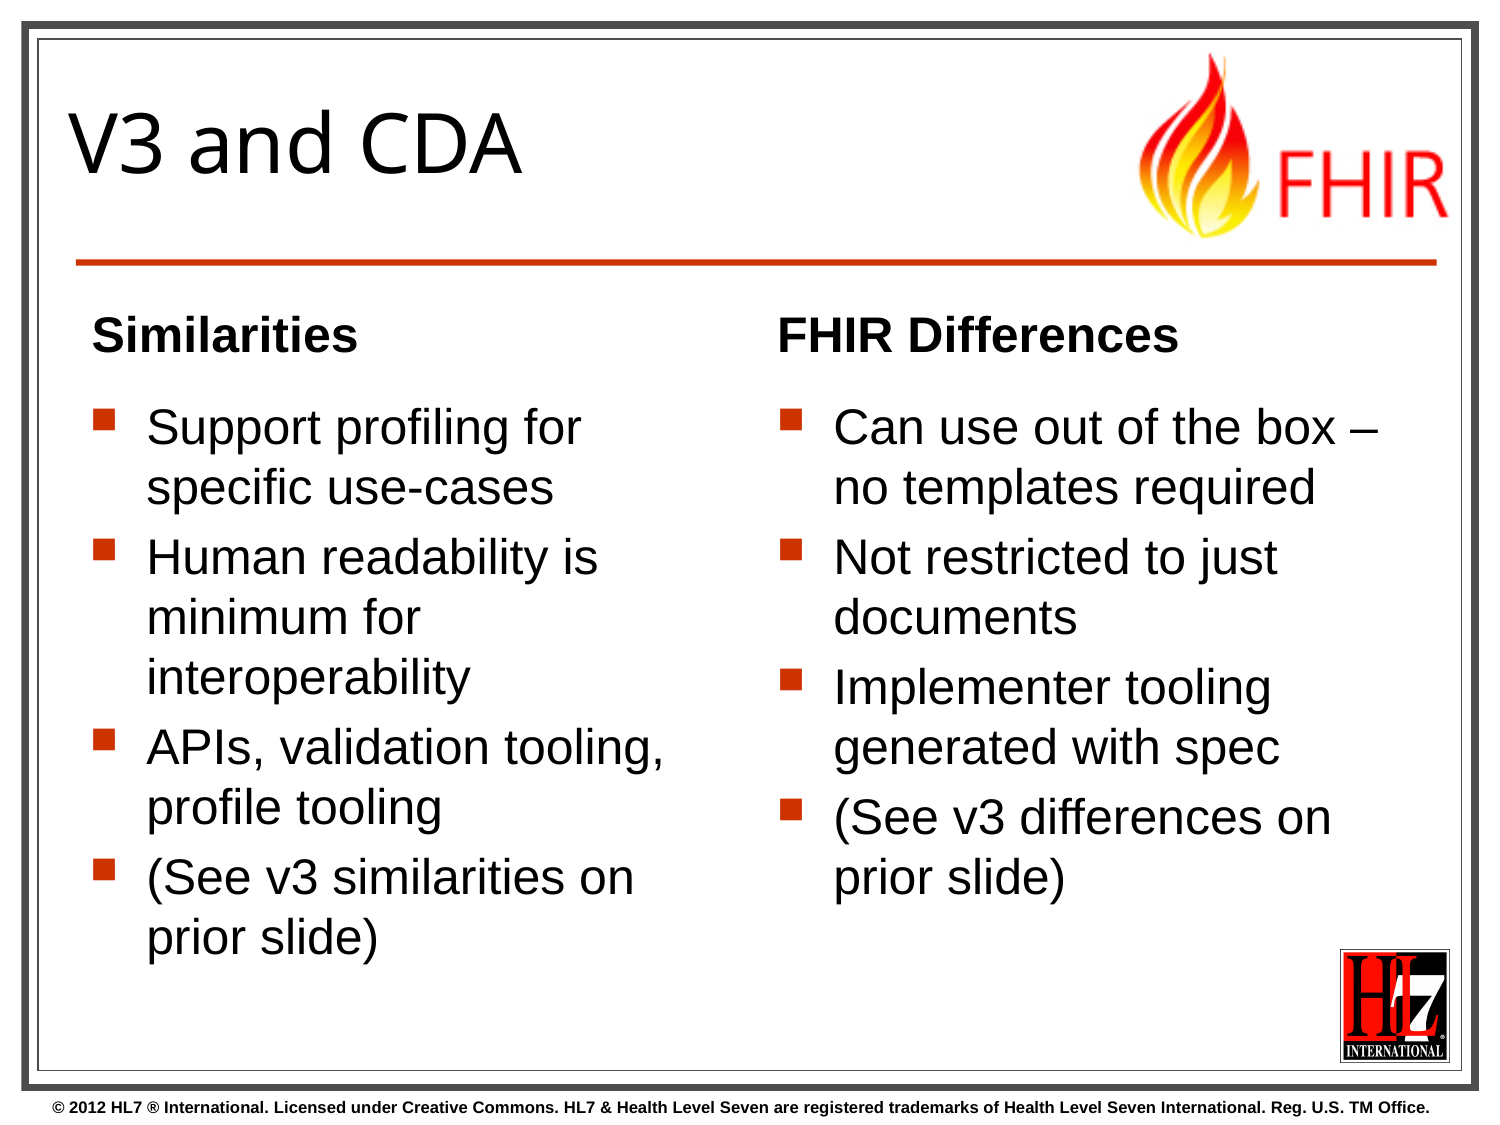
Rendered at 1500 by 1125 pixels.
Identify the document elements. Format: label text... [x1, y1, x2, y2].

picture [1126, 42, 1461, 249]
list Support profiling for specific use-cases Human readability is minimum for interoperability APIs, validation tooling, profile tooling (See v3 similarities on prior slide) [75, 386, 738, 1059]
list Can use out of the box – no templates required Not restricted to just documents Implementer tooling generated with spec (See v3 differences on prior slide) [761, 386, 1425, 1059]
list FHIR Differences [761, 280, 1425, 386]
picture [1340, 949, 1450, 1063]
title V3 and CDA [53, 54, 1128, 244]
list Similarities [76, 280, 740, 386]
